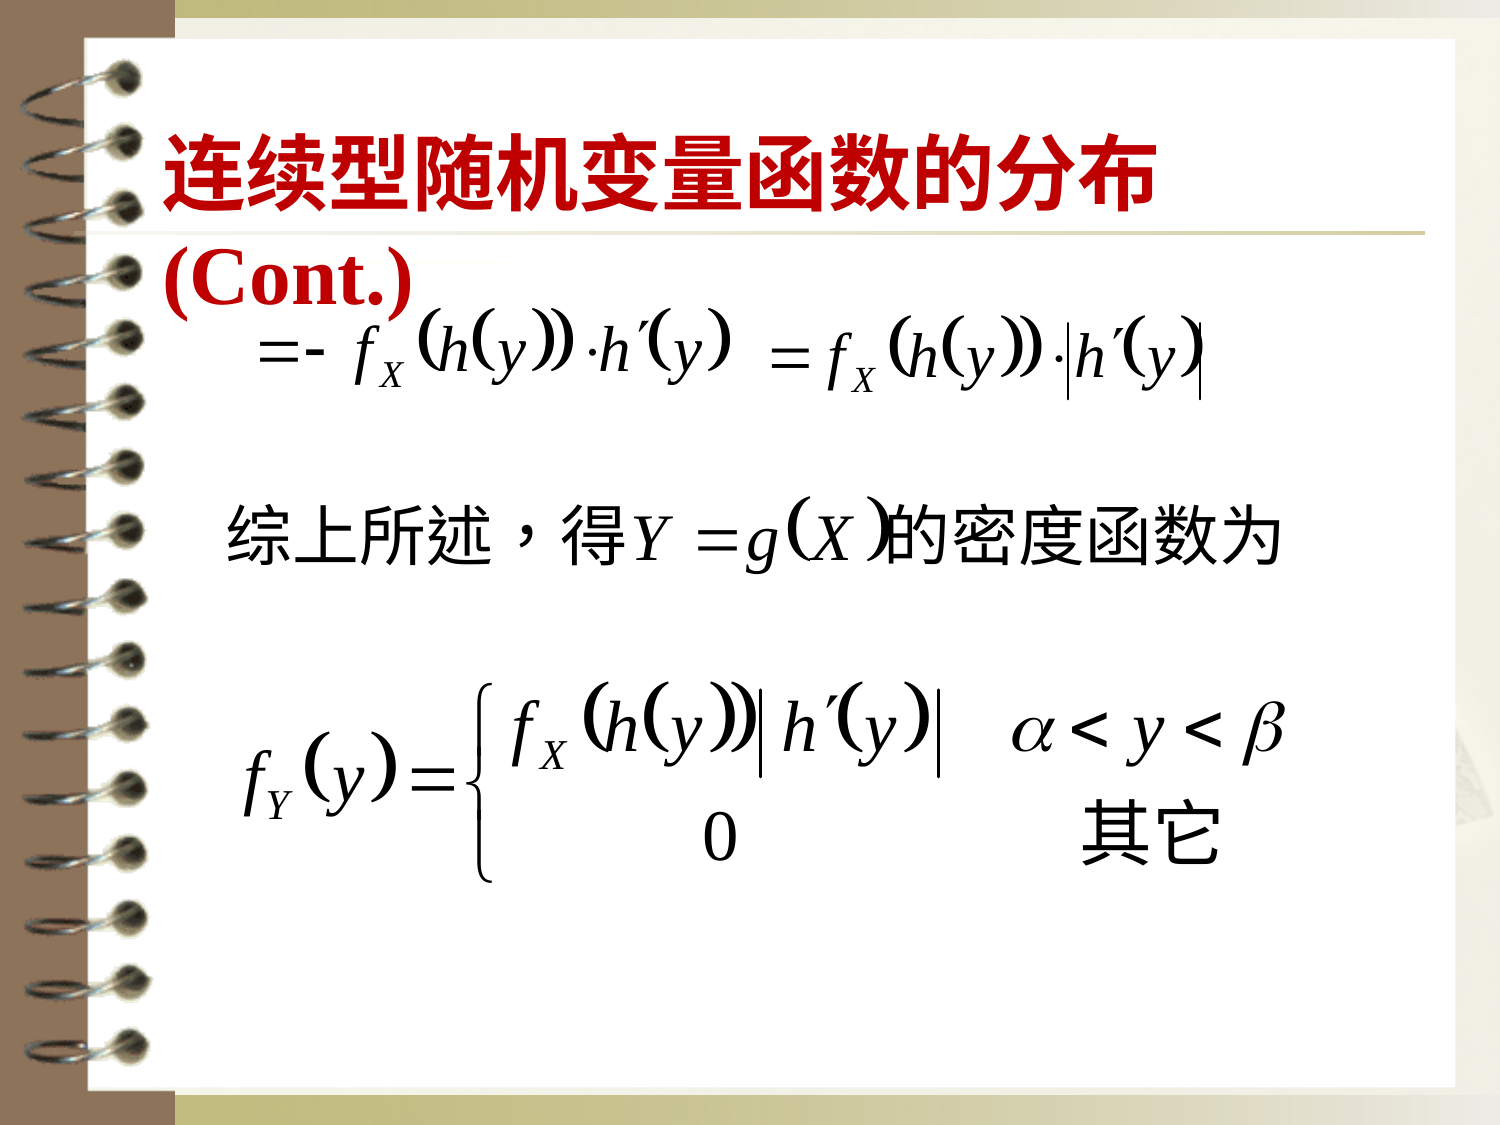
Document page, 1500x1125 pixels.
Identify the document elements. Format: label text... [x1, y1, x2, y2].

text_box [242, 305, 735, 399]
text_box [755, 307, 1219, 415]
text_box 连续型随机变量函数的分布(Cont.) [147, 113, 1447, 192]
picture [0, 0, 175, 1125]
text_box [217, 668, 1307, 900]
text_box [217, 493, 1294, 589]
